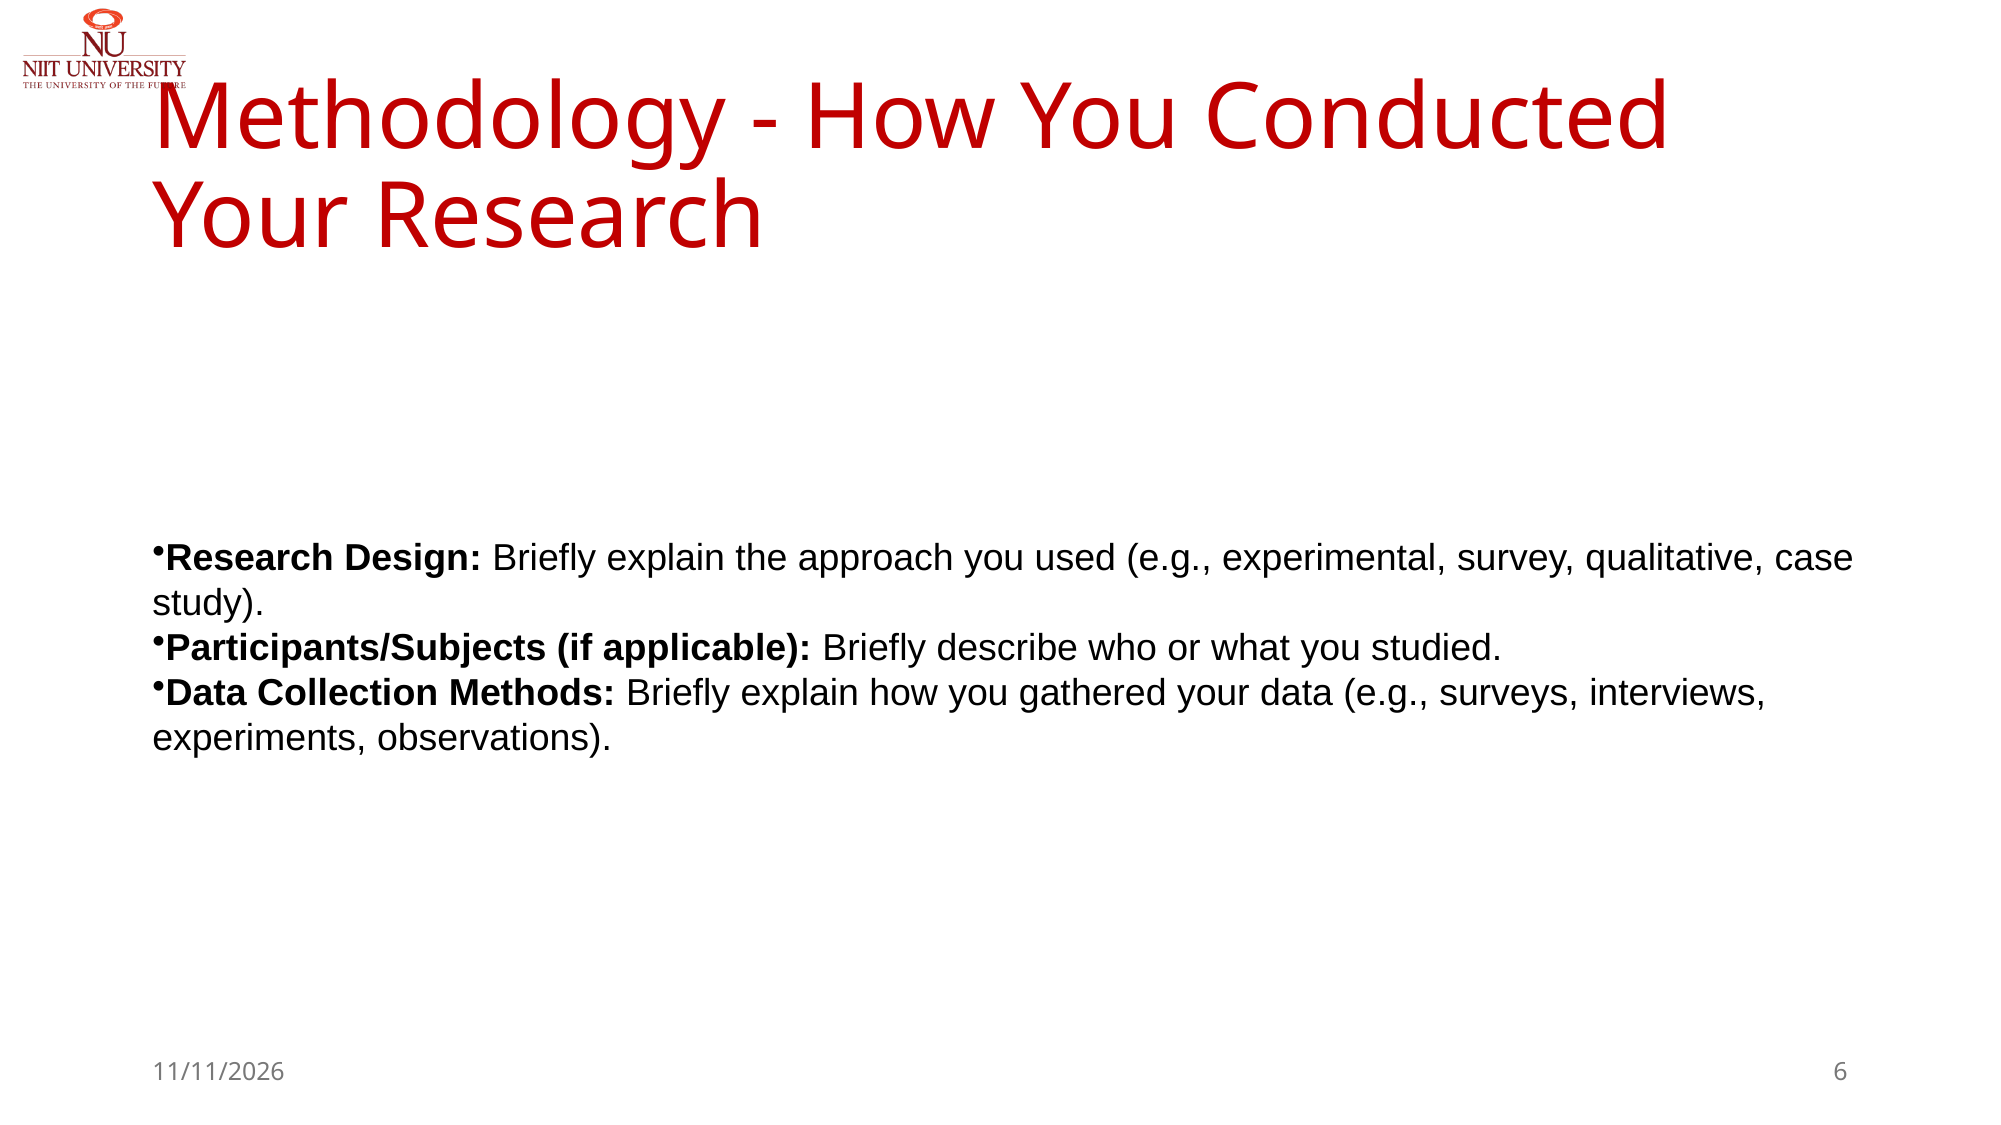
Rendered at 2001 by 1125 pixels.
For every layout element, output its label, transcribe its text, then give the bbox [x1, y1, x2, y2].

list Research Design: Briefly explain the approach you used (e.g., experimental, survey, qualitative, case study). Participants/Subjects (if applicable): Briefly describe who or what you studied. Data Collection Methods: Briefly explain how you gathered your data (e.g., surveys, interviews, experiments, observations). [137, 318, 1960, 972]
slide_number 6 [1412, 1042, 1863, 1103]
picture [0, 0, 201, 104]
title Methodology - How You Conducted Your Research [137, 59, 1863, 278]
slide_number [137, 1042, 588, 1103]
